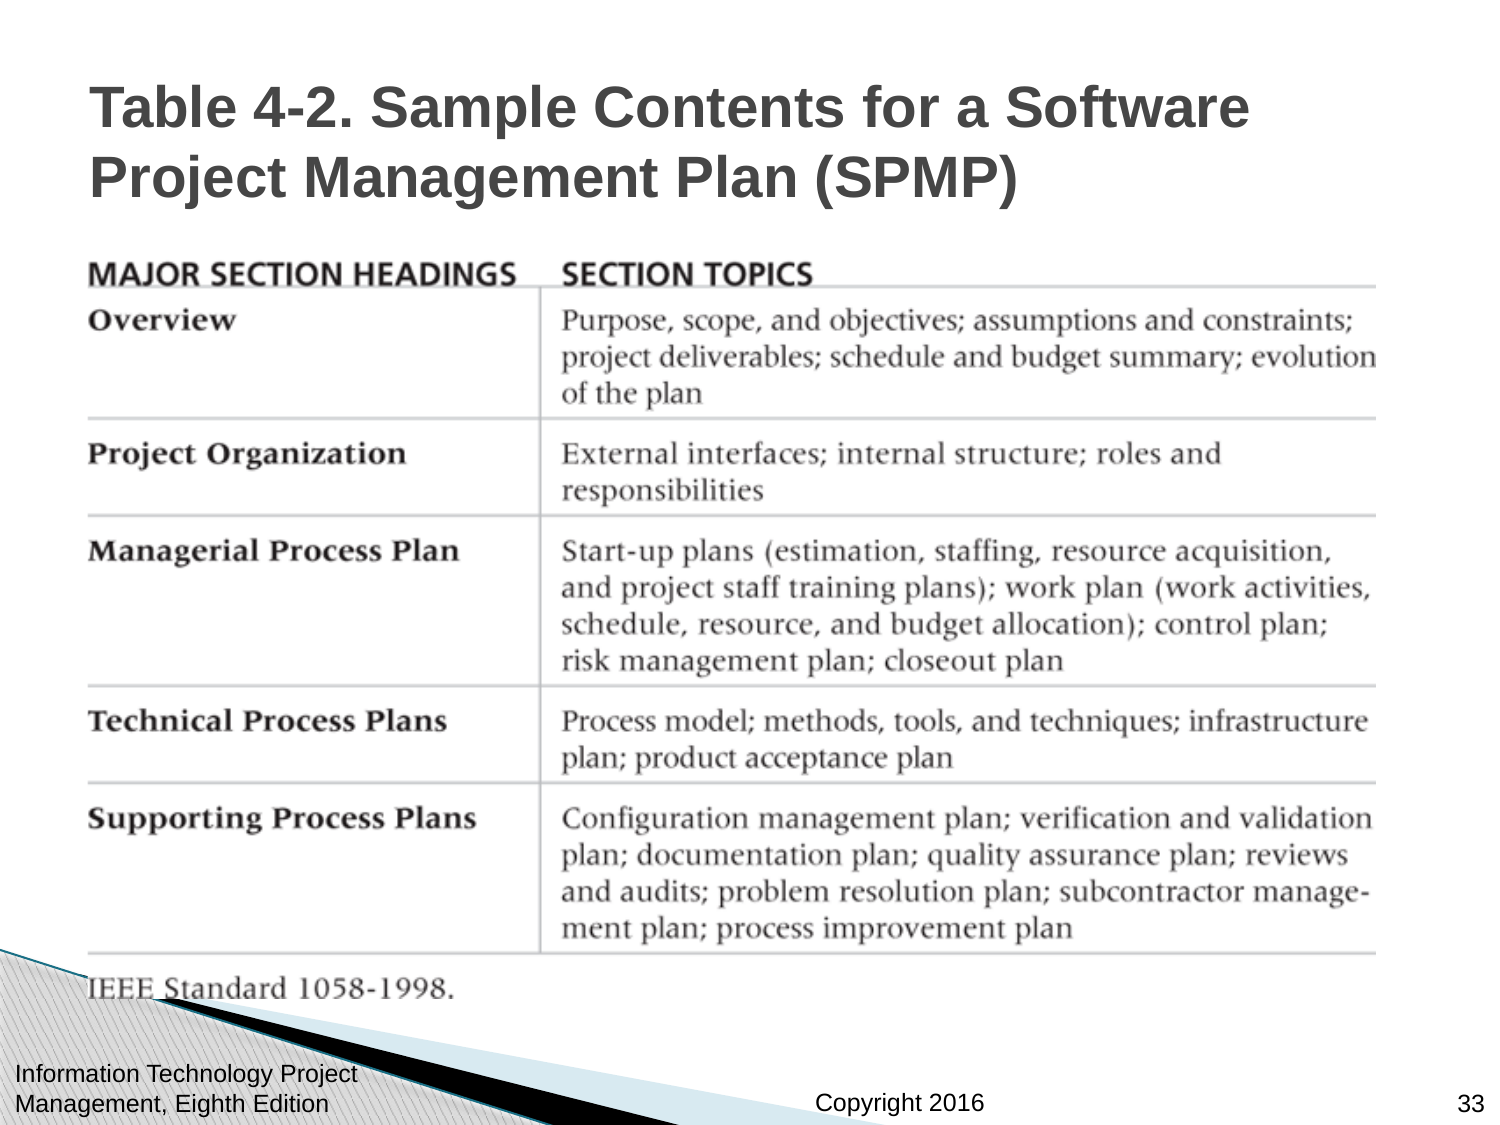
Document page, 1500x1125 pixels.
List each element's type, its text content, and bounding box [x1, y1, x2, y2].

slide_number 33 [1412, 1065, 1500, 1125]
title Table 4-2. Sample Contents for a Software Project Management Plan (SPMP) [75, 45, 1425, 233]
picture [87, 237, 1377, 999]
footer Information Technology Project Management, Eighth Edition [0, 1065, 386, 1125]
